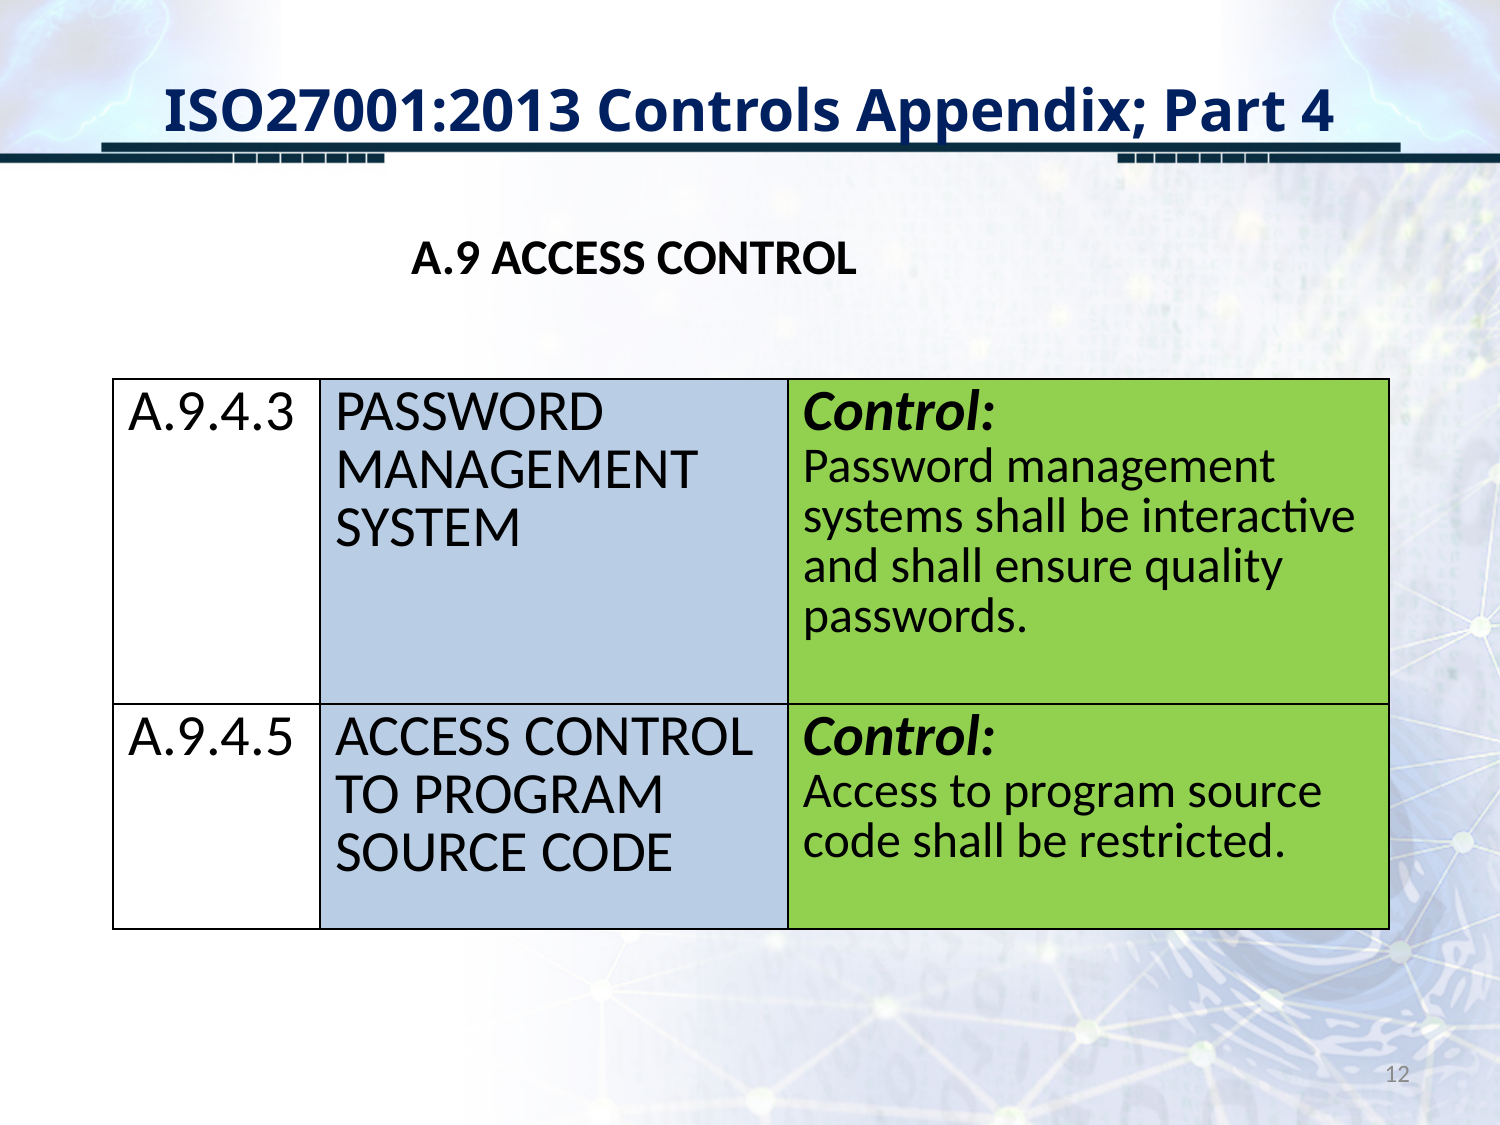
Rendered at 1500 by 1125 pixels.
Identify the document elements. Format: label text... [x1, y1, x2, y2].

text_box A.9 ACCESS CONTROL [396, 217, 873, 292]
table_header PASSWORD MANAGEMENT SYSTEM [321, 380, 787, 703]
table_cell A.9.4.5 [114, 705, 319, 928]
picture [0, 0, 1500, 1125]
slide_number 12 [1074, 1042, 1425, 1103]
table_header A.9.4.3 [114, 380, 319, 703]
title ISO27001:2013 Controls Appendix; Part 4 [75, 34, 1425, 182]
table_cell ACCESS CONTROL TO PROGRAM SOURCE CODE [321, 705, 787, 928]
table_cell Control: Access to program source code shall be restricted. [789, 705, 1388, 928]
table_header Control: Password management systems shall be interactive and shall ensure quality passwords. [789, 380, 1388, 703]
